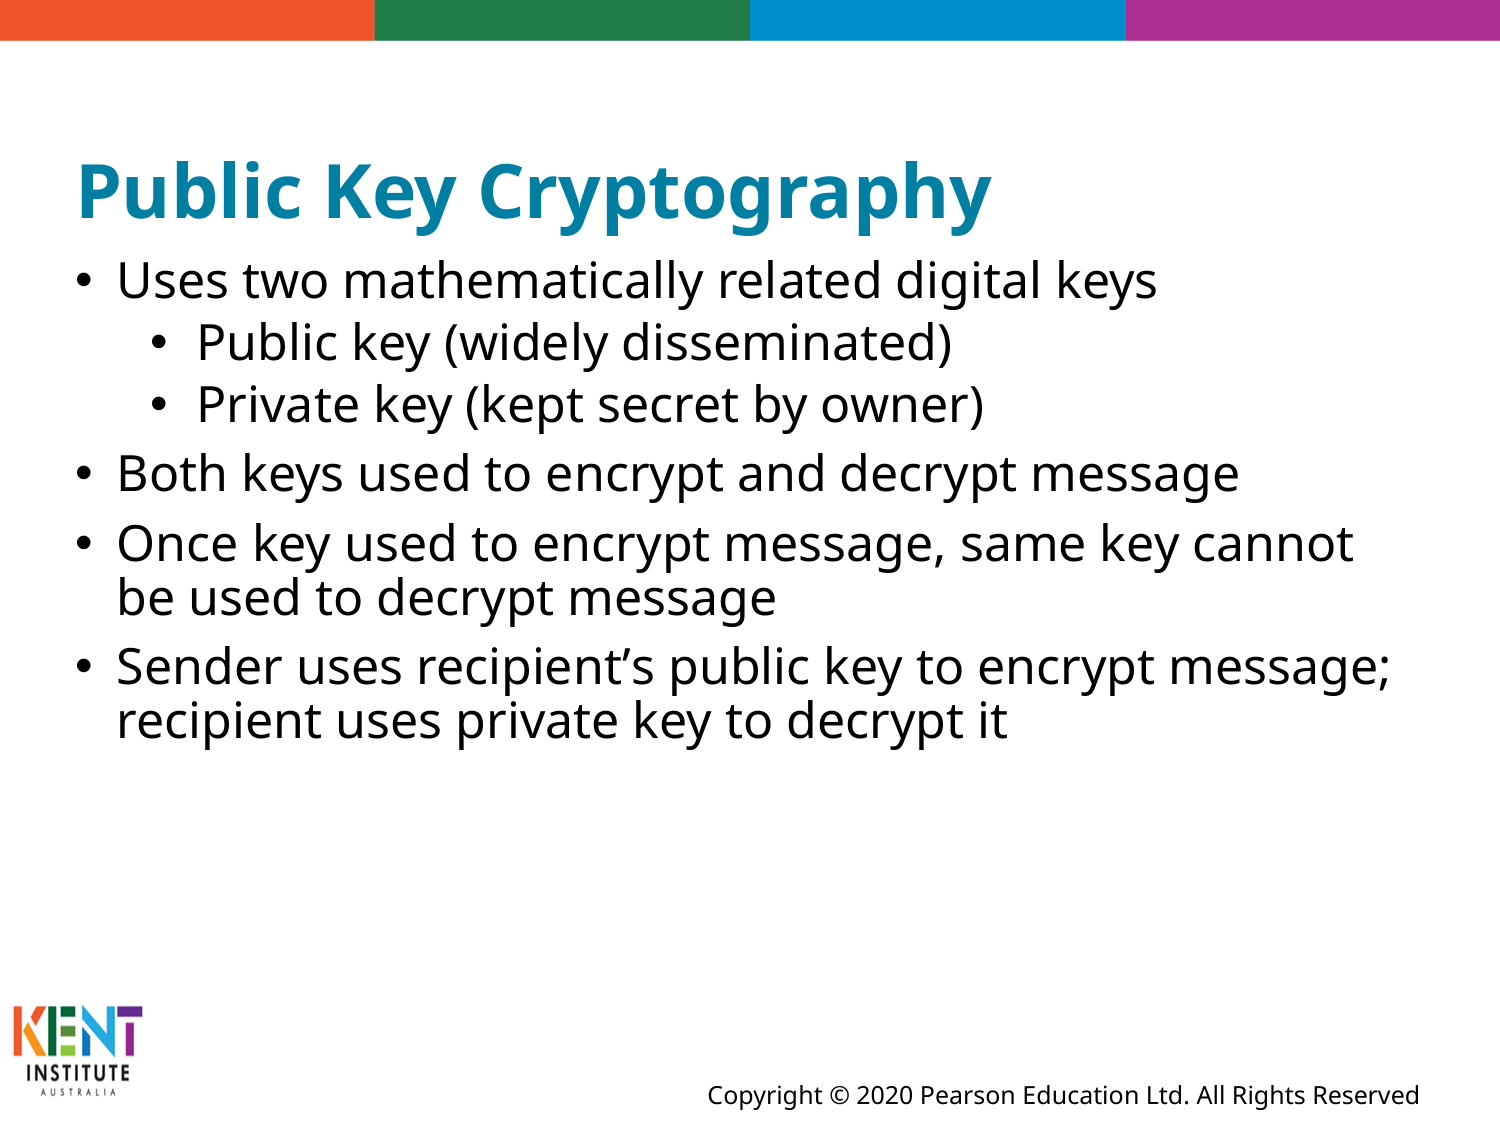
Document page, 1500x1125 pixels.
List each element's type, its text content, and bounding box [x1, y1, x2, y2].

picture [1125, 0, 1500, 41]
picture [0, 988, 156, 1114]
picture [0, 0, 749, 41]
list Uses two mathematically related digital keys Public key (widely disseminated) Private key (kept secret by owner) Both keys used to encrypt and decrypt message Once key used to encrypt message, same key cannot be used to decrypt message Sender uses recipient’s public key to encrypt message; recipient uses private key to decrypt it [75, 255, 1425, 983]
title Public Key Cryptography [75, 53, 1425, 234]
